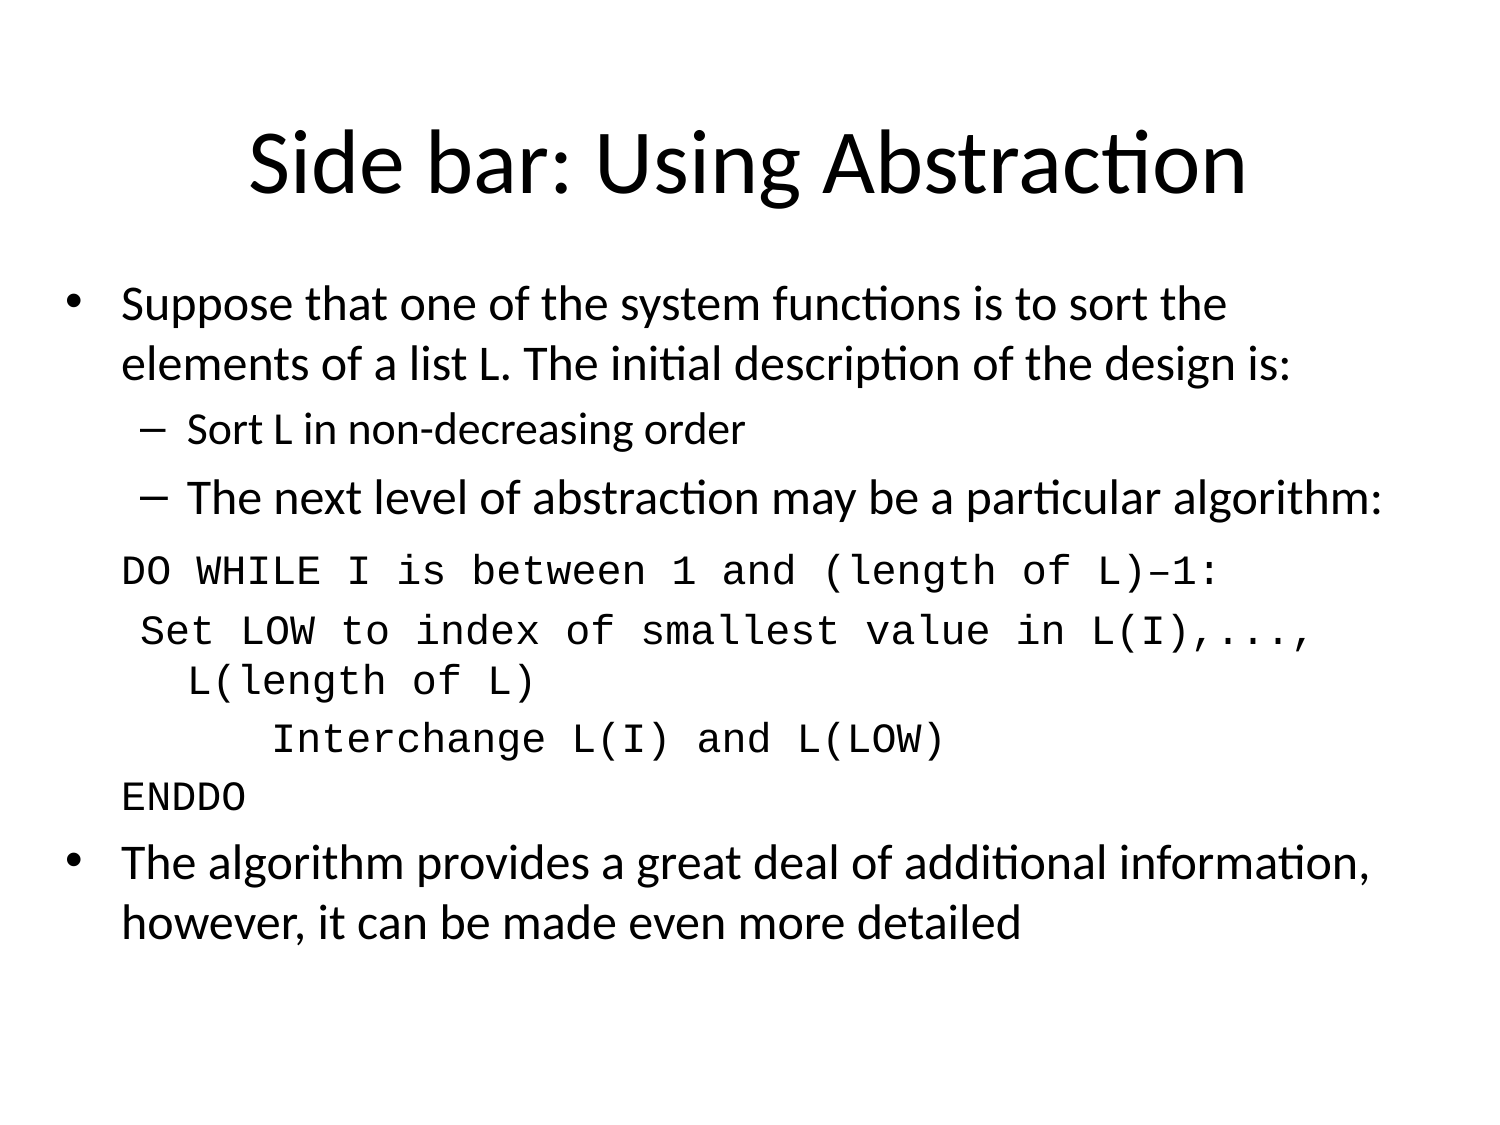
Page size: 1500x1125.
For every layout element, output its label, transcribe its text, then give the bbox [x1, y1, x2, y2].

title Side bar: Using Abstraction [74, 63, 1424, 251]
list Suppose that one of the system functions is to sort the elements of a list L. The initial description of the design is: Sort L in non-decreasing order The next level of abstraction may be a particular algorithm: DO WHILE I is between 1 and (length of L)–1: Set LOW to index of smallest value in L(I),..., L(length of L) Interchange L(I) and L(LOW) ENDDO The algorithm provides a great deal of additional information, however, it can be made even more detailed [49, 262, 1438, 1063]
